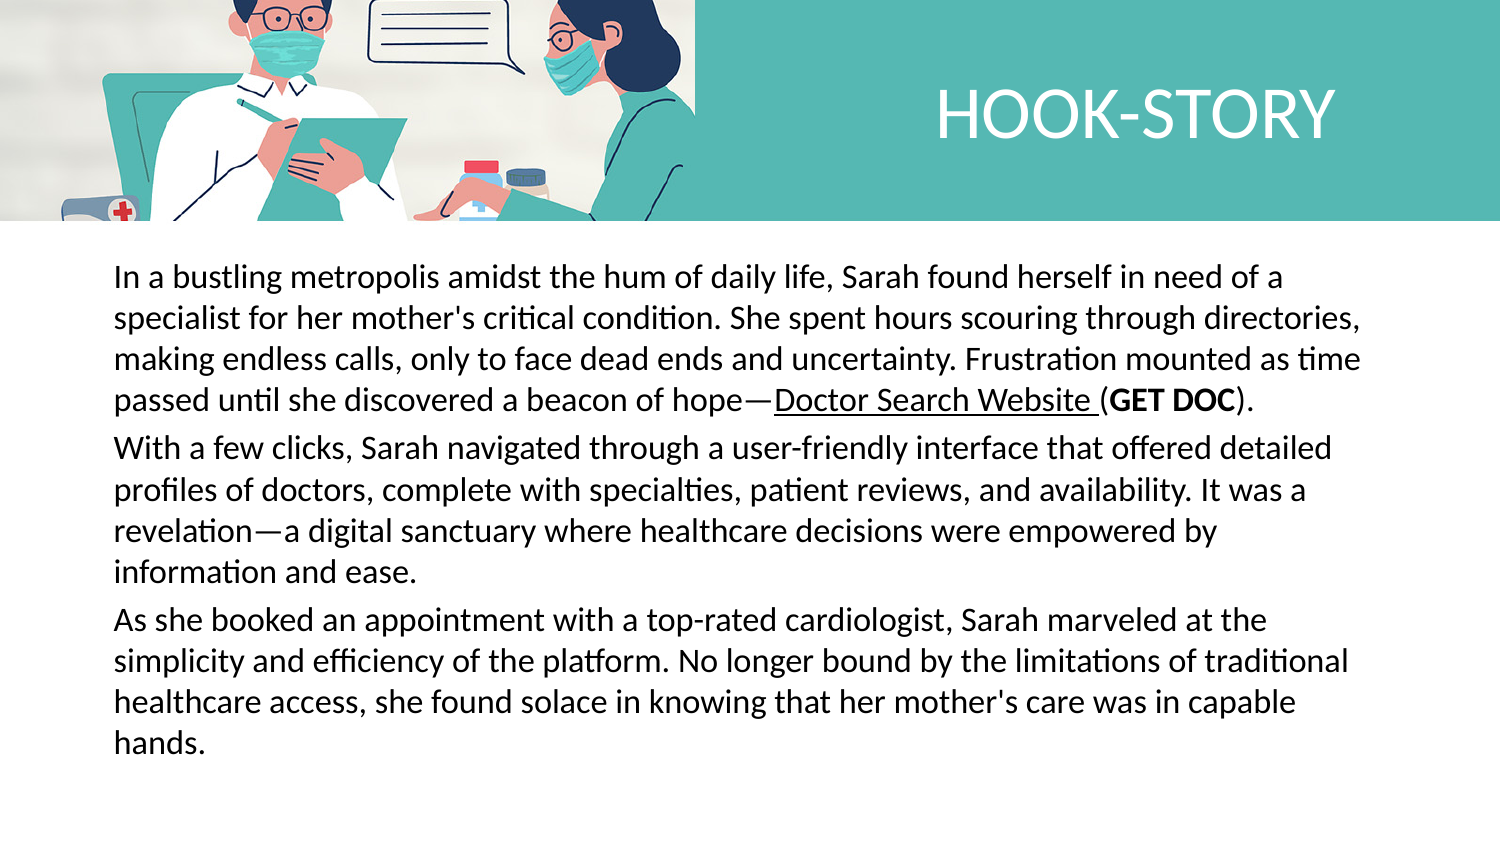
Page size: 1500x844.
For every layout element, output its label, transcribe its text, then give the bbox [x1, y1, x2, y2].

list In a bustling metropolis amidst the hum of daily life, Sarah found herself in need of a specialist for her mother's critical condition. She spent hours scouring through directories, making endless calls, only to face dead ends and uncertainty. Frustration mounted as time passed until she discovered a beacon of hope—Doctor Search Website (GET DOC). With a few clicks, Sarah navigated through a user-friendly interface that offered detailed profiles of doctors, complete with specialties, patient reviews, and availability. It was a revelation—a digital sanctuary where healthcare decisions were empowered by information and ease. As she booked an appointment with a top-rated cardiologist, Sarah marveled at the simplicity and efficiency of the platform. No longer bound by the limitations of traditional healthcare access, she found solace in knowing that her mother's care was in capable hands. [98, 246, 1402, 798]
picture [0, 0, 1500, 844]
title HOOK-STORY [98, 46, 1352, 172]
